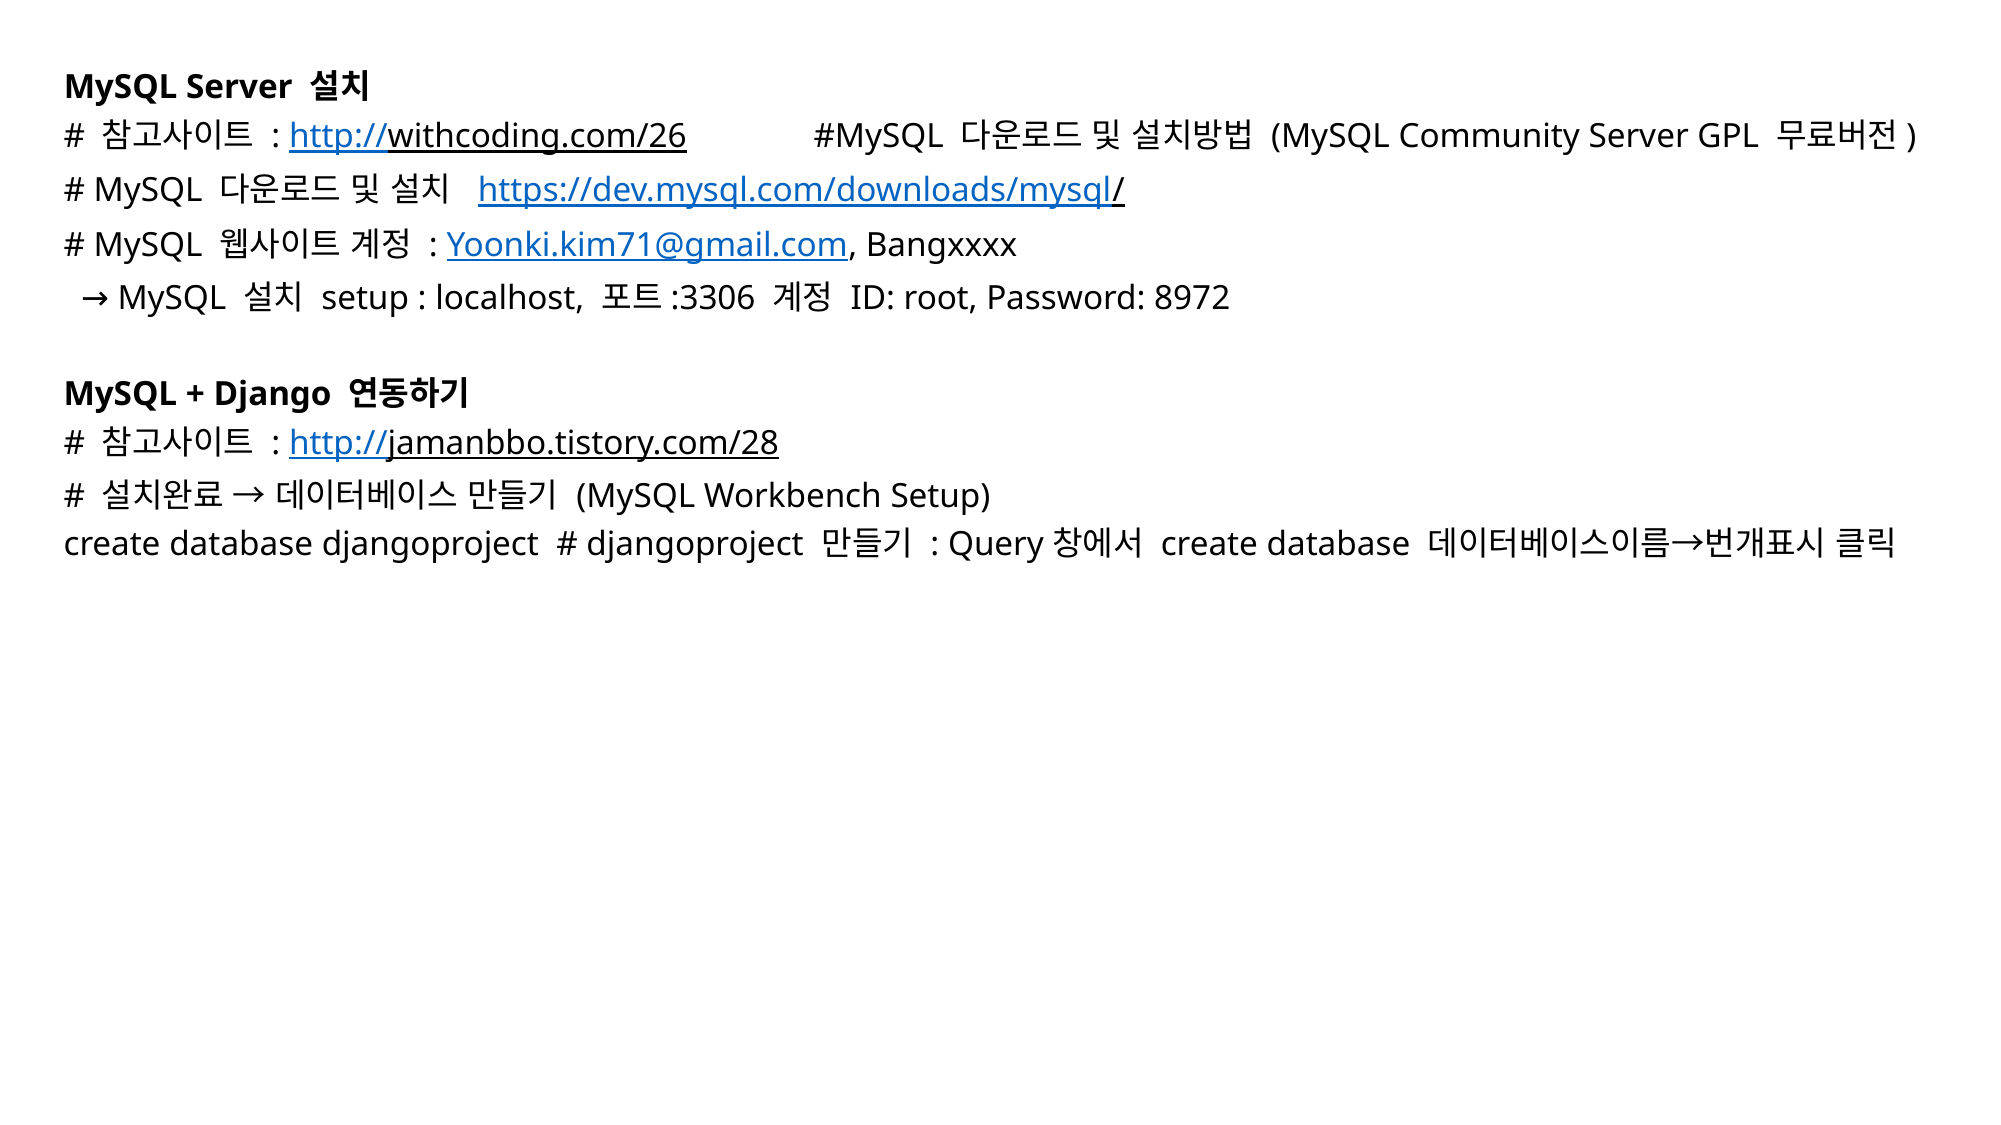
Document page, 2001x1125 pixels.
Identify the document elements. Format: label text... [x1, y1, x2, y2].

text_box MySQL Server 설치 # 참고사이트 : http://withcoding.com/26 #MySQL 다운로드 및 설치방법 (MySQL Community Server GPL 무료버전) # MySQL 다운로드 및 설치 https://dev.mysql.com/downloads/mysql/ # MySQL 웹사이트 계정 : Yoonki.kim71@gmail.com, Bangxxxx → MySQL 설치 setup : localhost, 포트:3306 계정 ID: root, Password: 8972 MySQL + Django 연동하기 # 참고사이트 : http://jamanbbo.tistory.com/28 # 설치완료 → 데이터베이스 만들기 (MySQL Workbench Setup) create database djangoproject # djangoproject 만들기 : Query창에서 create database 데이터베이스이름→번개표시 클릭 [19, 49, 1977, 665]
